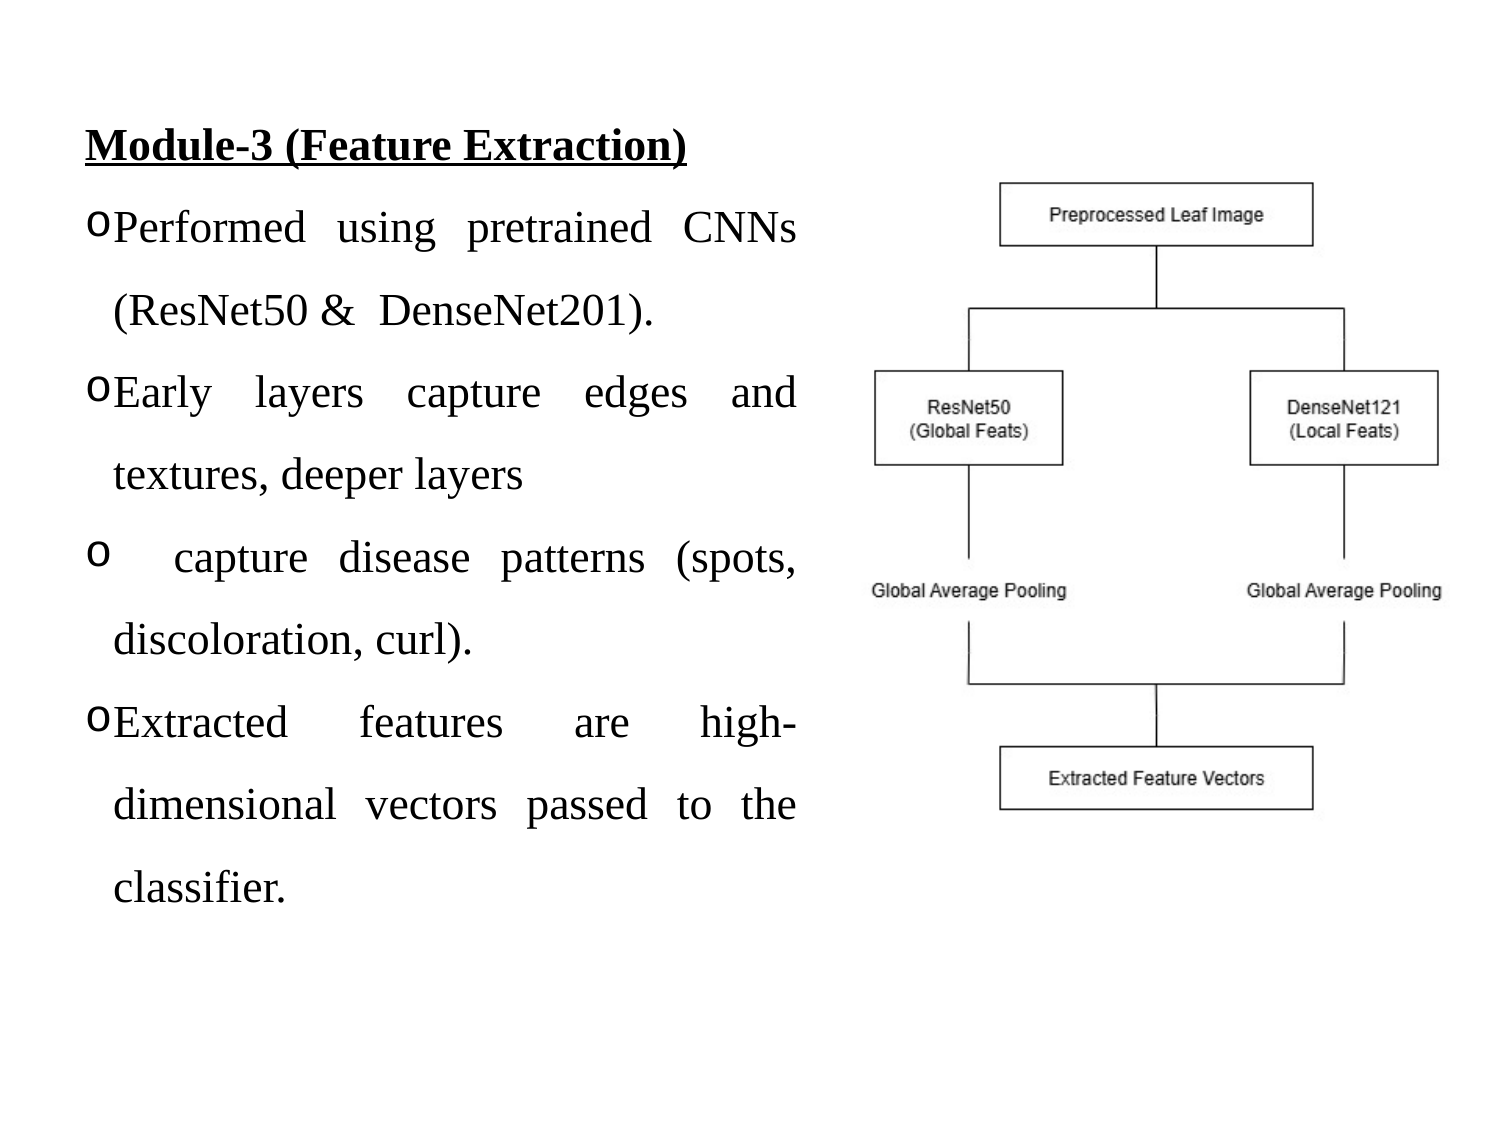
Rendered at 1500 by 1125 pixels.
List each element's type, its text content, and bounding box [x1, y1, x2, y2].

list Module-3 (Feature Extraction) Performed using pretrained CNNs (ResNet50 & DenseNet201). Early layers capture edges and textures, deeper layers capture disease patterns (spots, discoloration, curl). Extracted features are high-dimensional vectors passed to the classifier. [69, 79, 813, 1040]
picture [812, 120, 1500, 873]
